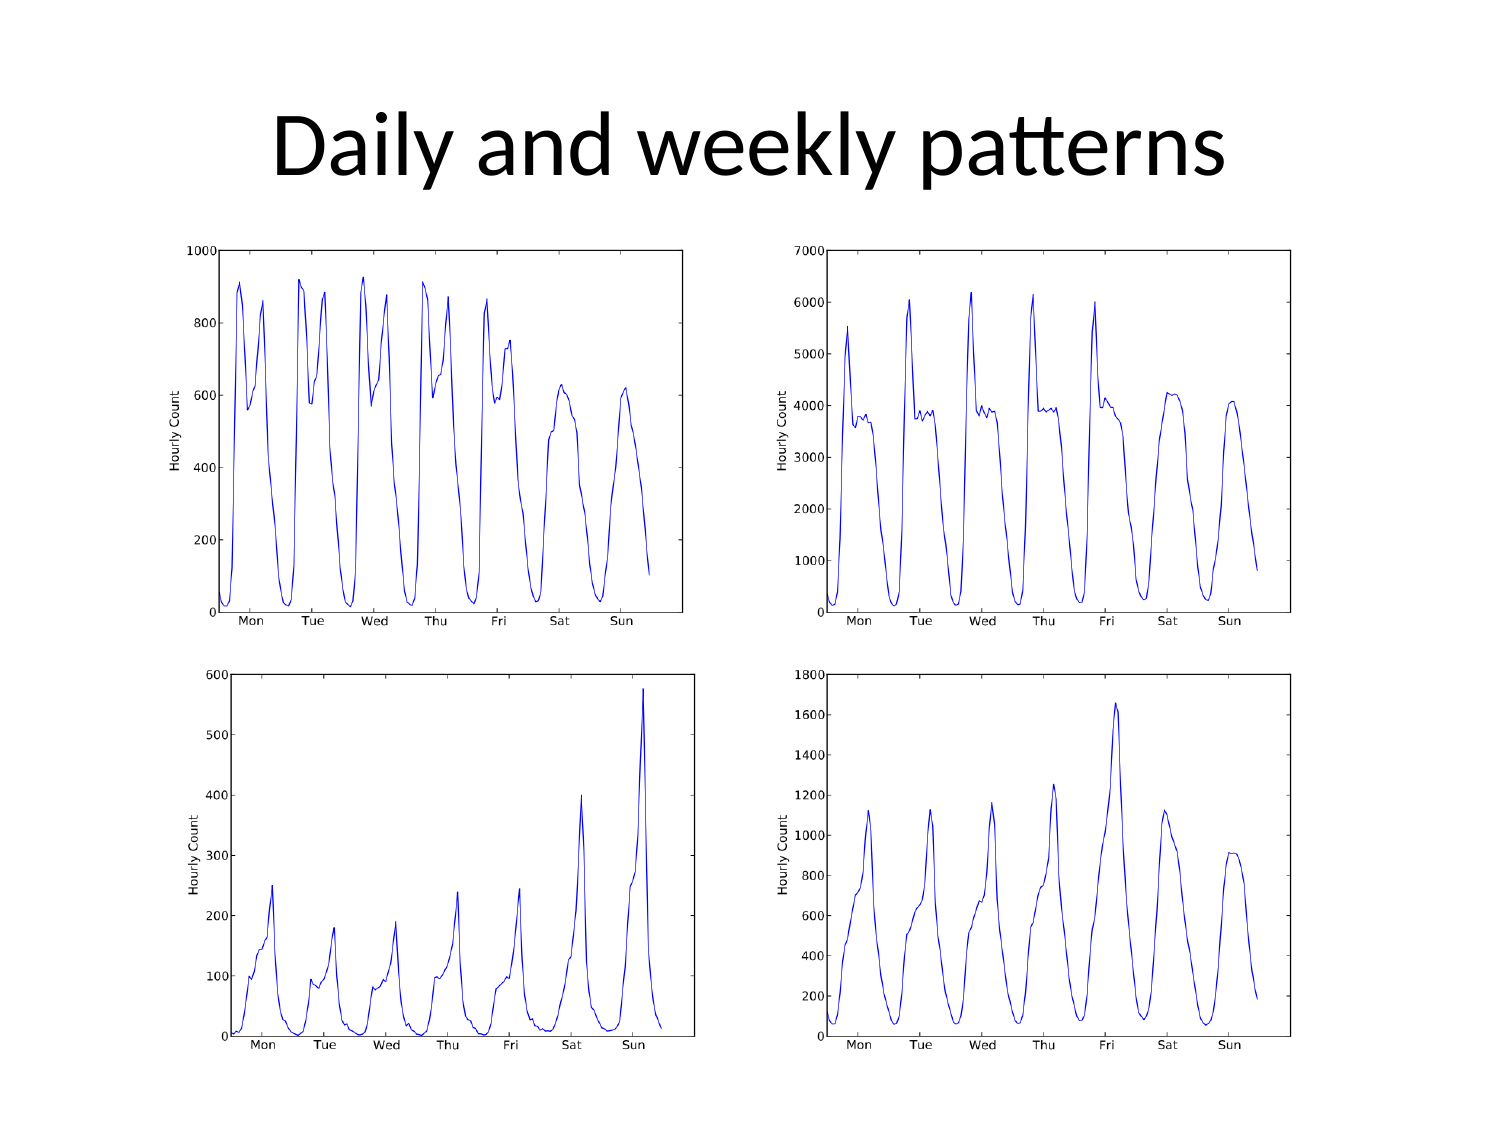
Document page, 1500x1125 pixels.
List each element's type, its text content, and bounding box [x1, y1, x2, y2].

picture [144, 205, 1348, 1080]
title Daily and weekly patterns [75, 45, 1425, 233]
